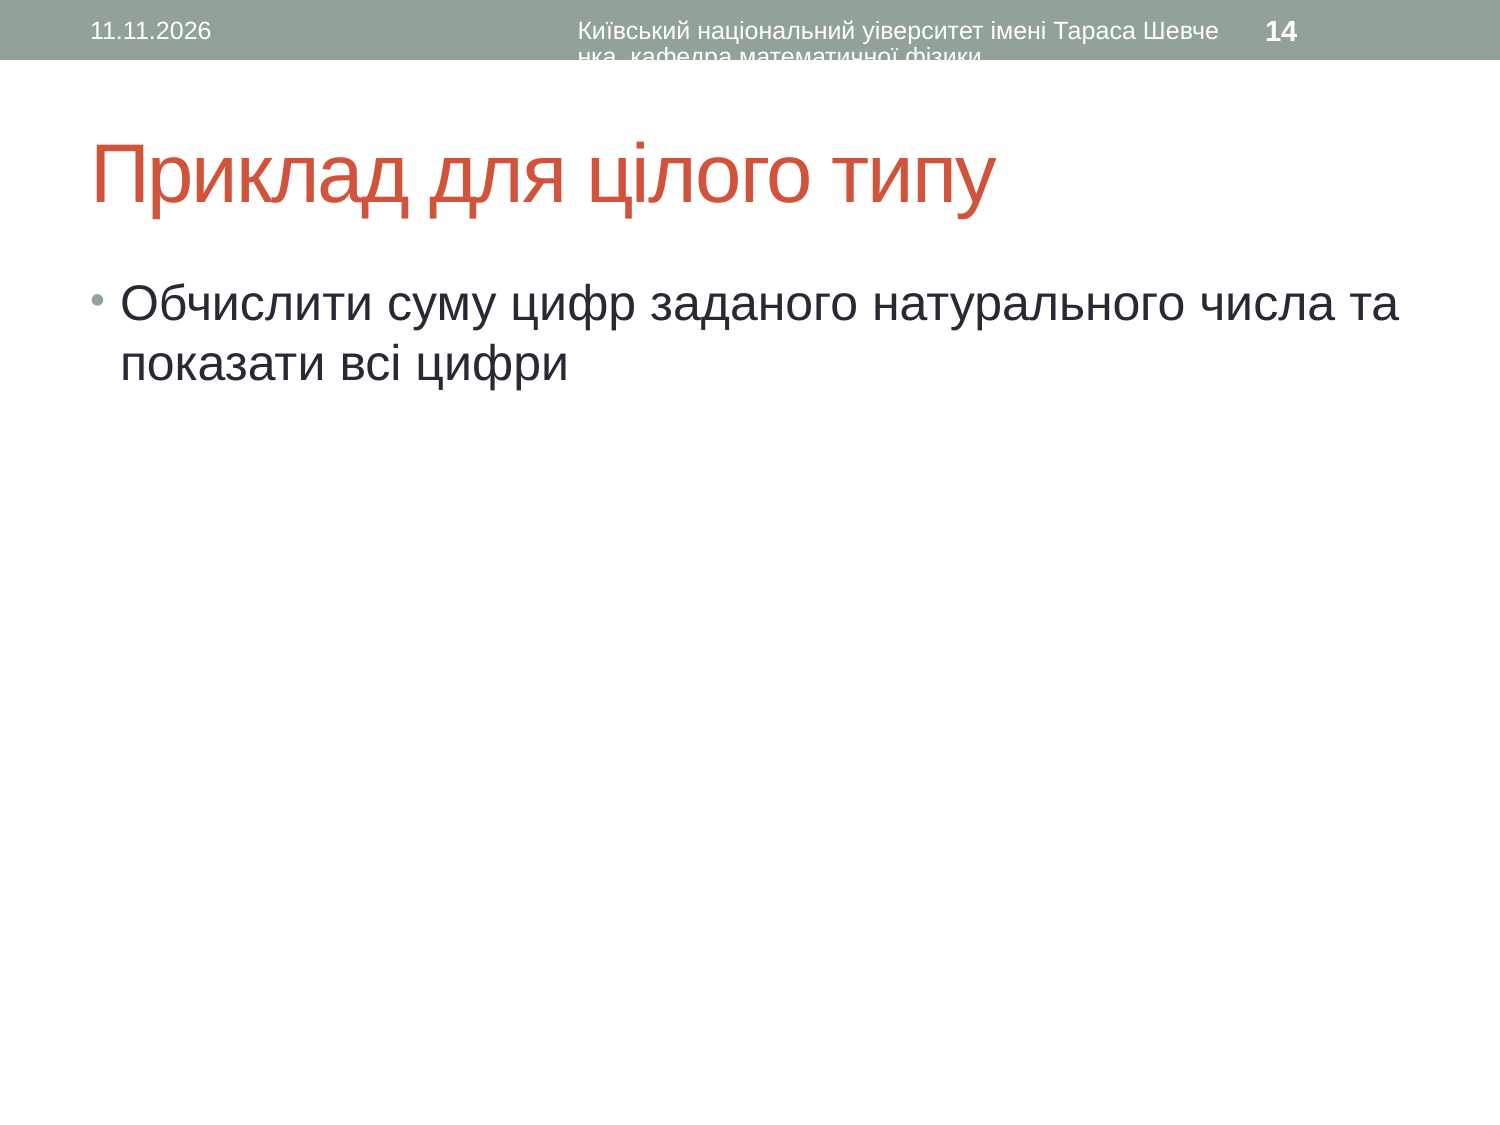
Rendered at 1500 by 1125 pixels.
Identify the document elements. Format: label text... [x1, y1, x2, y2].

footer Київський національний уіверситет імені Тараса Шевченка, кафедра математичної фізики [562, 3, 1238, 57]
list Обчислити суму цифр заданого натурального числа та показати всі цифри [75, 262, 1425, 1063]
slide_number 14 [1250, 3, 1425, 57]
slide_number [75, 3, 550, 57]
title Приклад для цілого типу [75, 87, 1425, 250]
